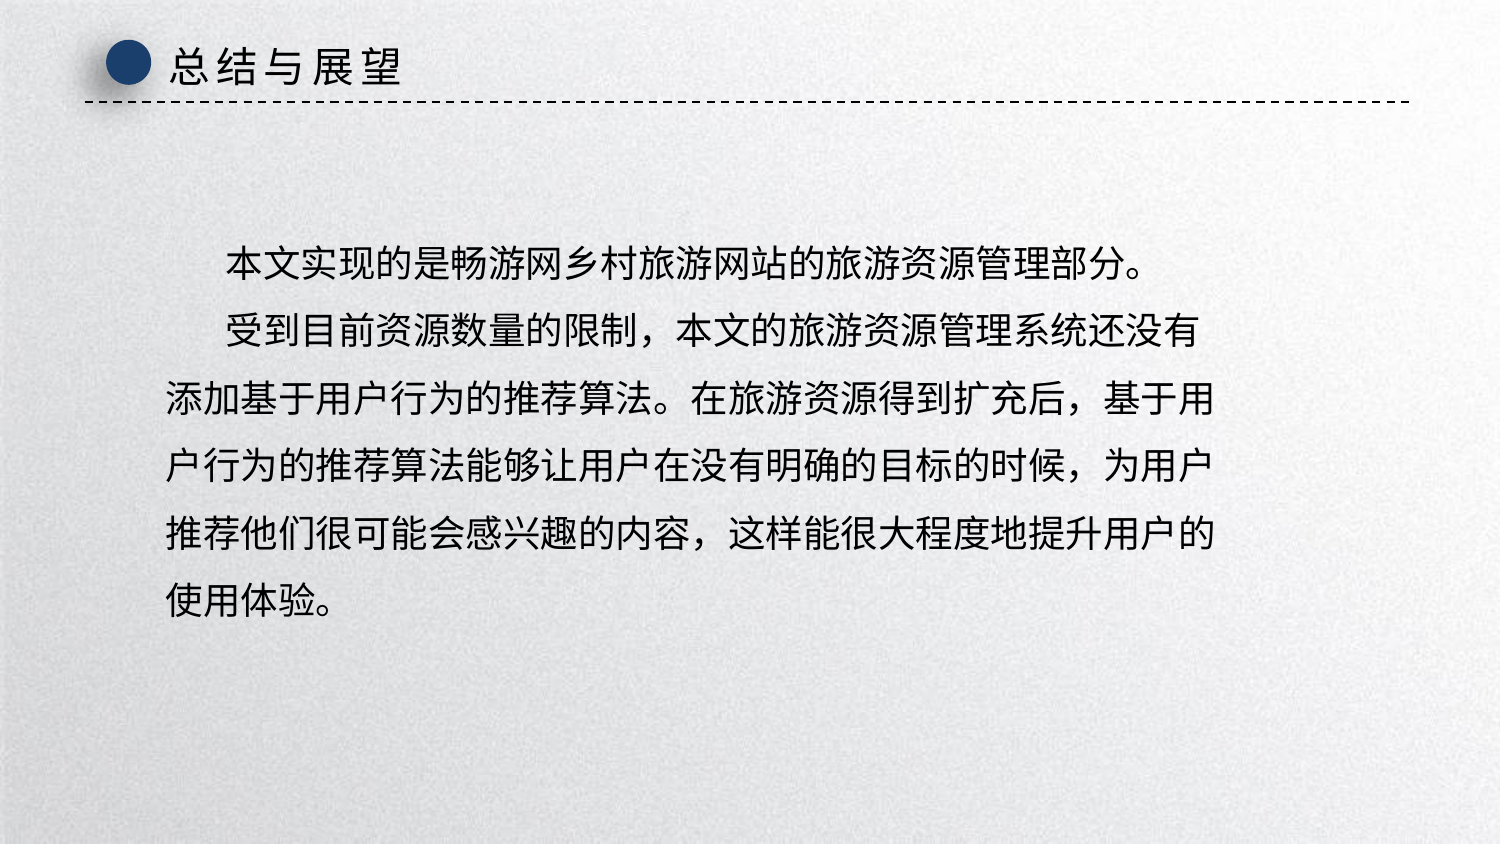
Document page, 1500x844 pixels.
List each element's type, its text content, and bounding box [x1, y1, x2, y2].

text_box [104, 37, 153, 87]
text_box 总结与展望 [153, 33, 417, 99]
picture [0, 0, 1500, 844]
text_box 本文实现的是畅游网乡村旅游网站的旅游资源管理部分。 受到目前资源数量的限制，本文的旅游资源管理系统还没有添加基于用户行为的推荐算法。在旅游资源得到扩充后，基于用户行为的推荐算法能够让用户在没有明确的目标的时候，为用户推荐他们很可能会感兴趣的内容，这样能很大程度地提升用户的使用体验。 [151, 209, 1234, 630]
